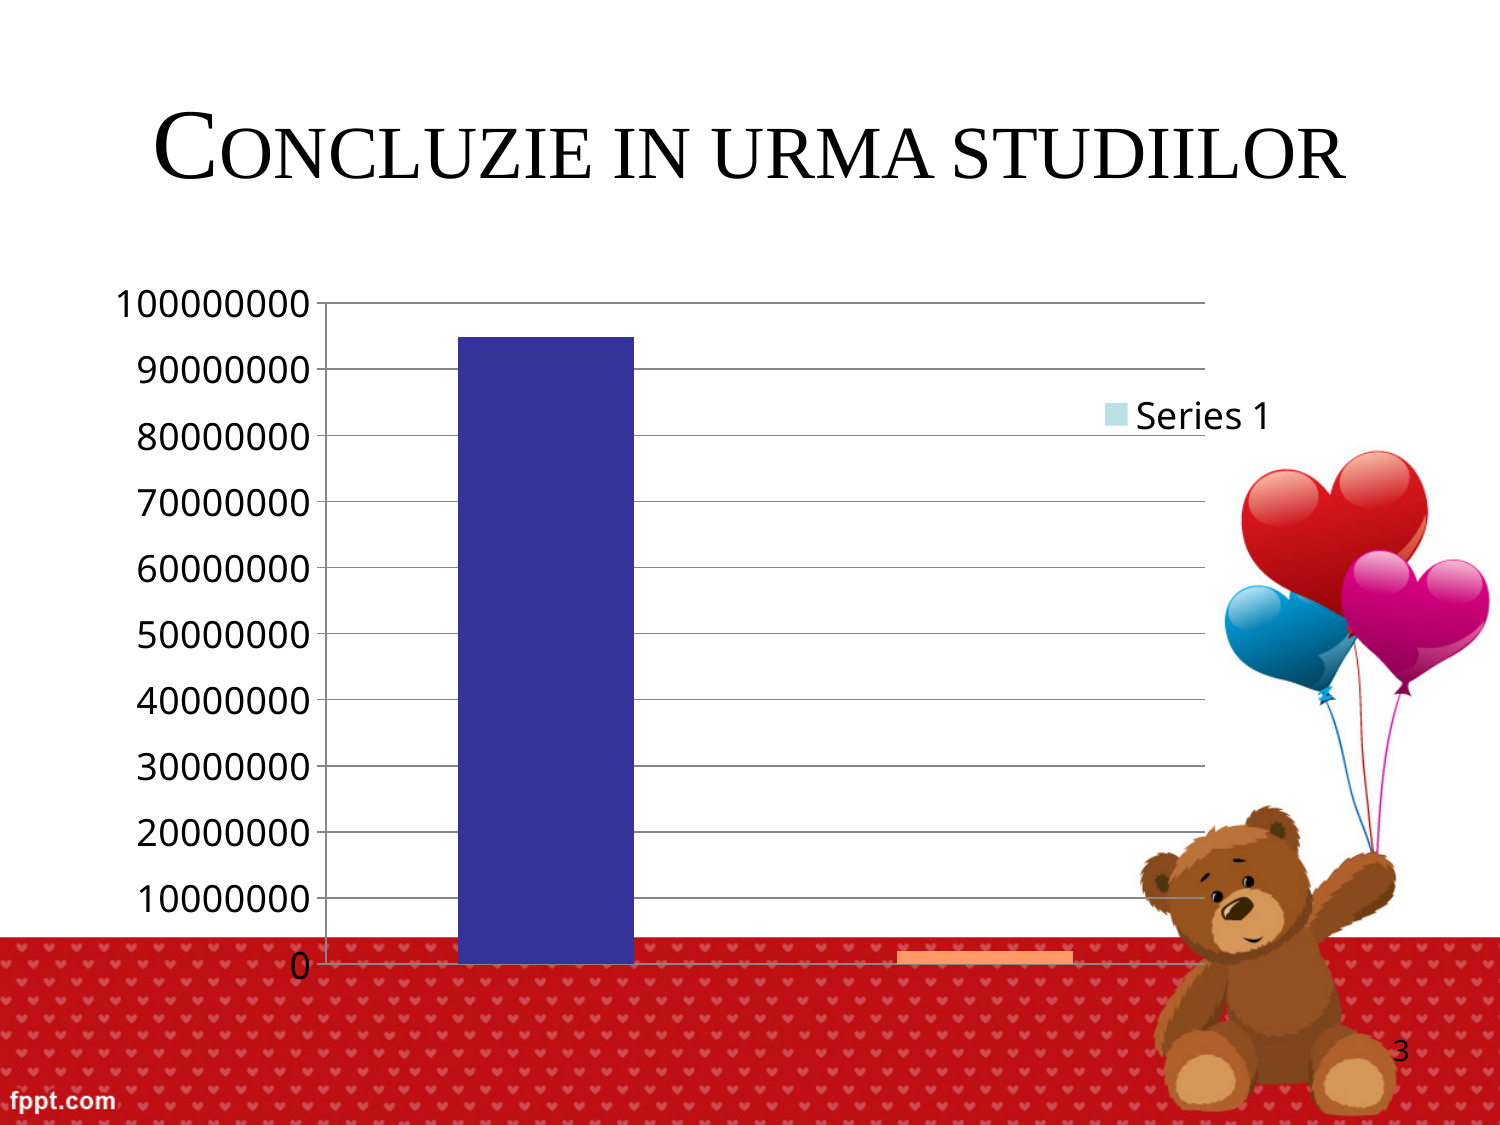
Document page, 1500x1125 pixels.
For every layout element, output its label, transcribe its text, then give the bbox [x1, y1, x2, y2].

title CONCLUZIE IN URMA STUDIILOR [75, 45, 1425, 233]
chart [87, 262, 1438, 1006]
picture [0, 0, 1500, 1125]
slide_number 3 [1074, 1024, 1425, 1103]
